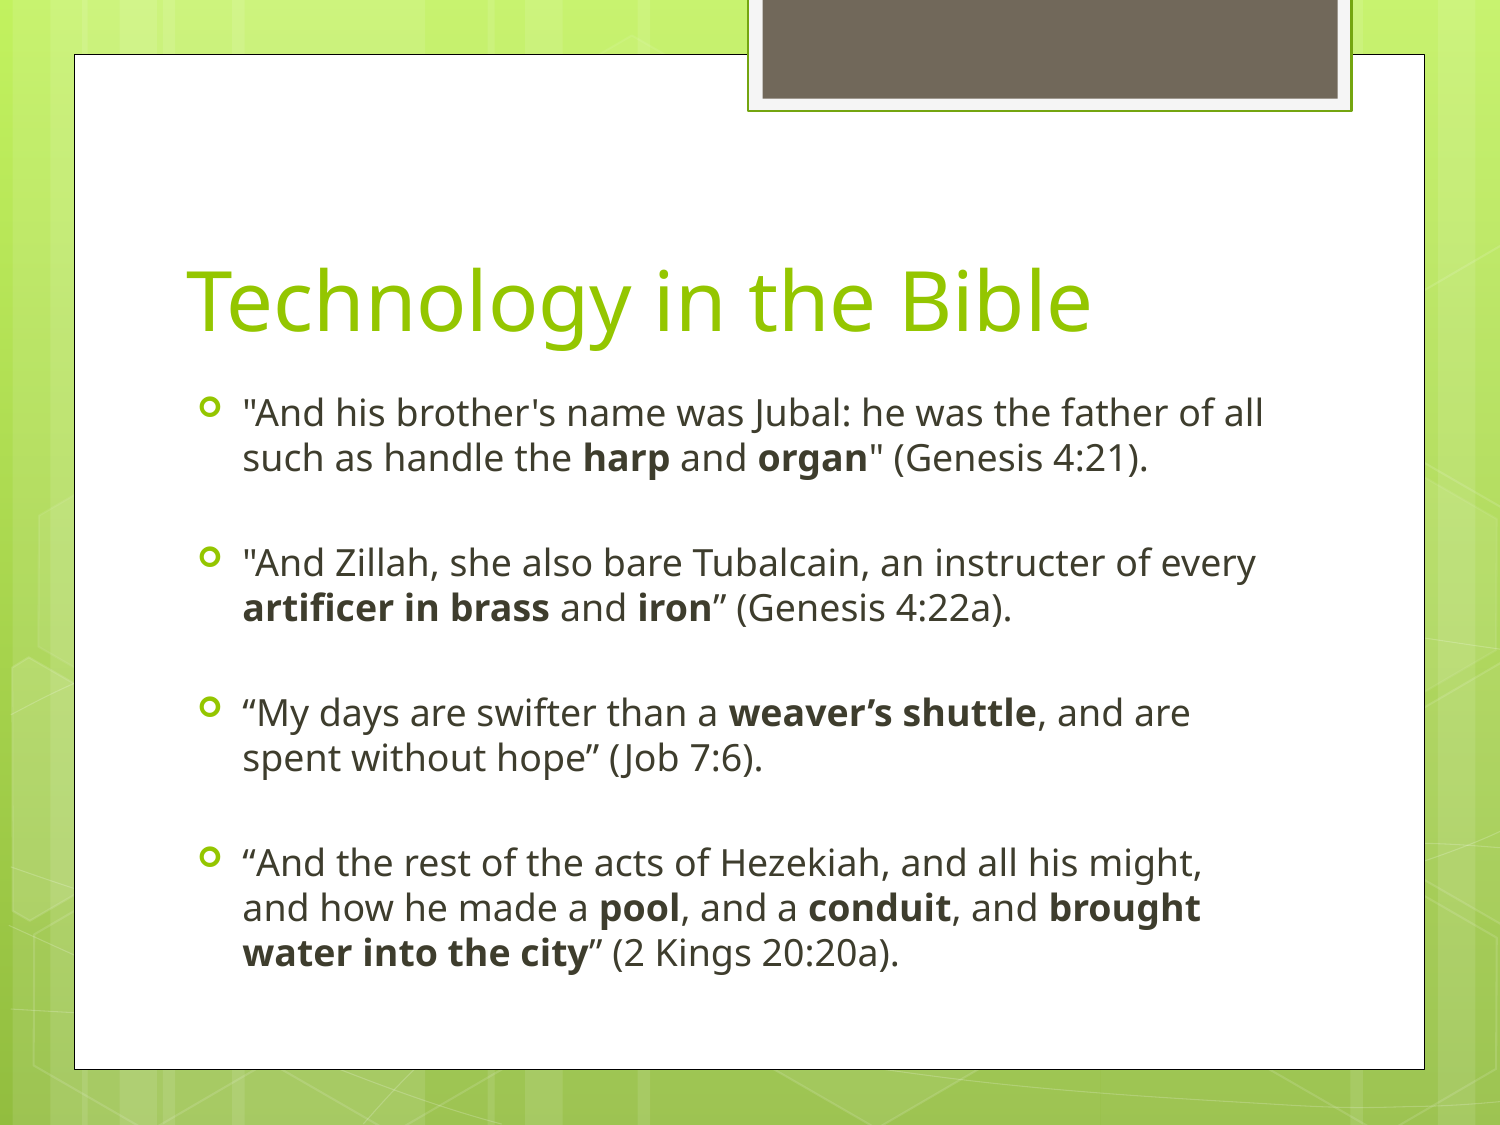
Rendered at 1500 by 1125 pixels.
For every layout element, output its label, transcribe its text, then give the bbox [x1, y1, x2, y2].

title Technology in the Bible [171, 168, 1324, 357]
list "And his brother's name was Jubal: he was the father of all such as handle the harp and organ" (Genesis 4:21). "And Zillah, she also bare Tubalcain, an instructer of every artificer in brass and iron” (Genesis 4:22a). “My days are swifter than a weaver’s shuttle, and are spent without hope” (Job 7:6). “And the rest of the acts of Hezekiah, and all his might, and how he made a pool, and a conduit, and brought water into the city” (2 Kings 20:20a). [171, 381, 1283, 957]
